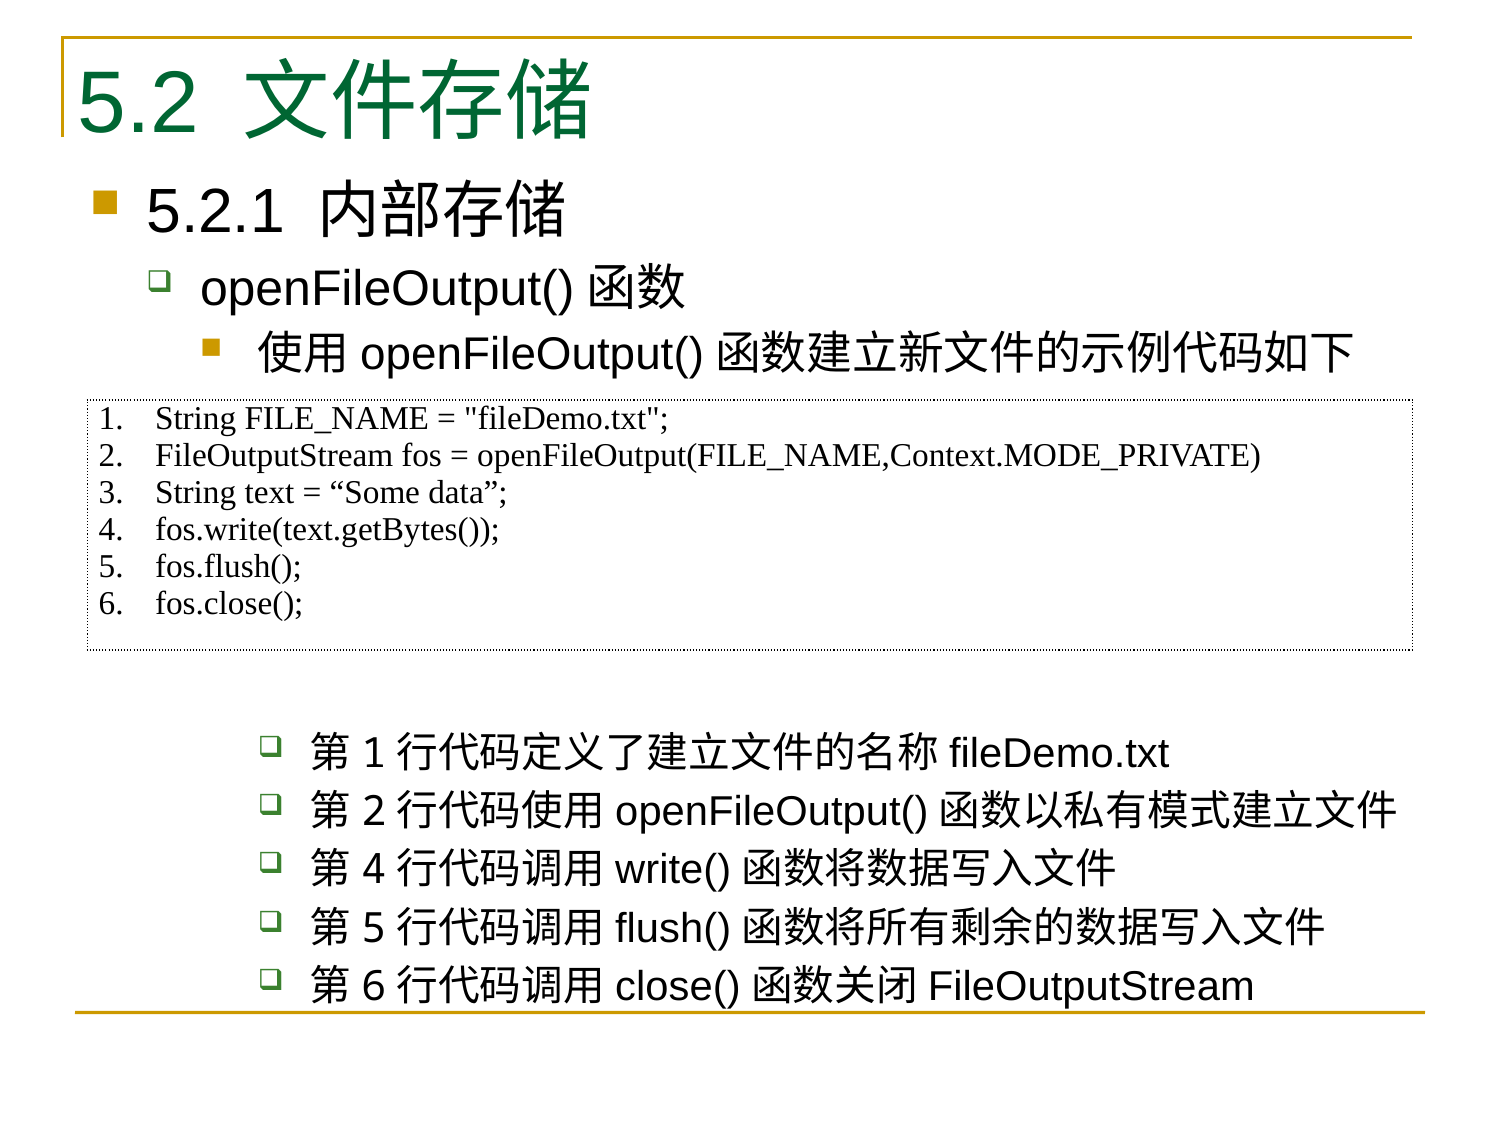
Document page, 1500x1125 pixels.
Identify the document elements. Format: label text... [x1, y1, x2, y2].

table_header String FILE_NAME = "fileDemo.txt"; FileOutputStream fos = openFileOutput(FILE_NAME,Context.MODE_PRIVATE) String text = “Some data”; fos.write(text.getBytes()); fos.flush(); fos.close(); [88, 400, 1412, 650]
list 5.2.1 内部存储 openFileOutput()函数 使用openFileOutput()函数建立新文件的示例代码如下 第1行代码定义了建立文件的名称fileDemo.txt 第2行代码使用openFileOutput()函数以私有模式建立文件 第4行代码调用write()函数将数据写入文件 第5行代码调用flush()函数将所有剩余的数据写入文件 第6行代码调用close()函数关闭FileOutputStream [75, 162, 1425, 1013]
title 5.2 文件存储 [62, 37, 775, 138]
